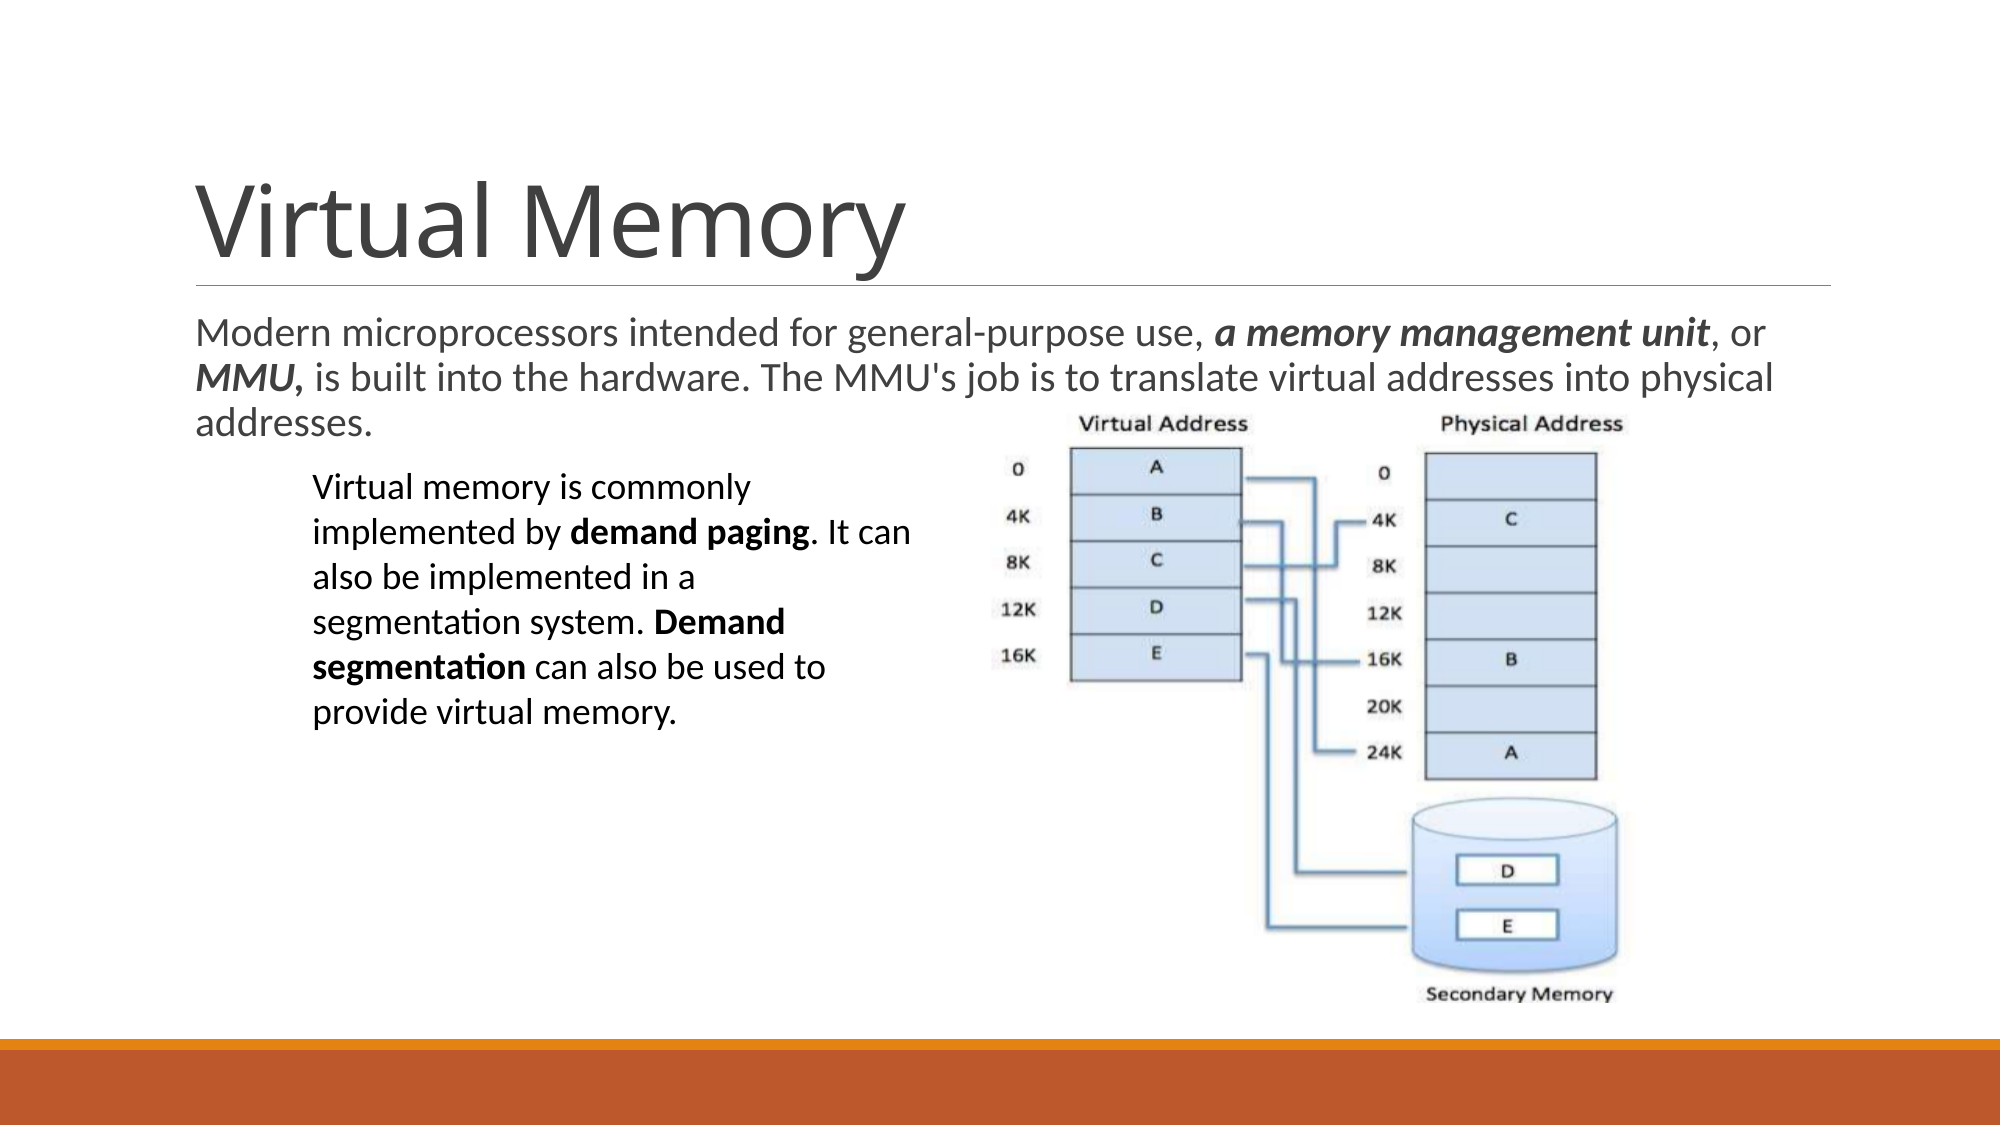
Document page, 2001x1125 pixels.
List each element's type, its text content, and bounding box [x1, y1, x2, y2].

picture [985, 406, 1637, 1003]
list Modern microprocessors intended for general-purpose use, a memory management unit, or MMU, is built into the hardware. The MMU's job is to translate virtual addresses into physical addresses. [180, 302, 1830, 963]
title Virtual Memory [180, 47, 1830, 285]
text_box Virtual memory is commonly implemented by demand paging. It can also be implemented in a segmentation system. Demand segmentation can also be used to provide virtual memory. [297, 454, 929, 740]
